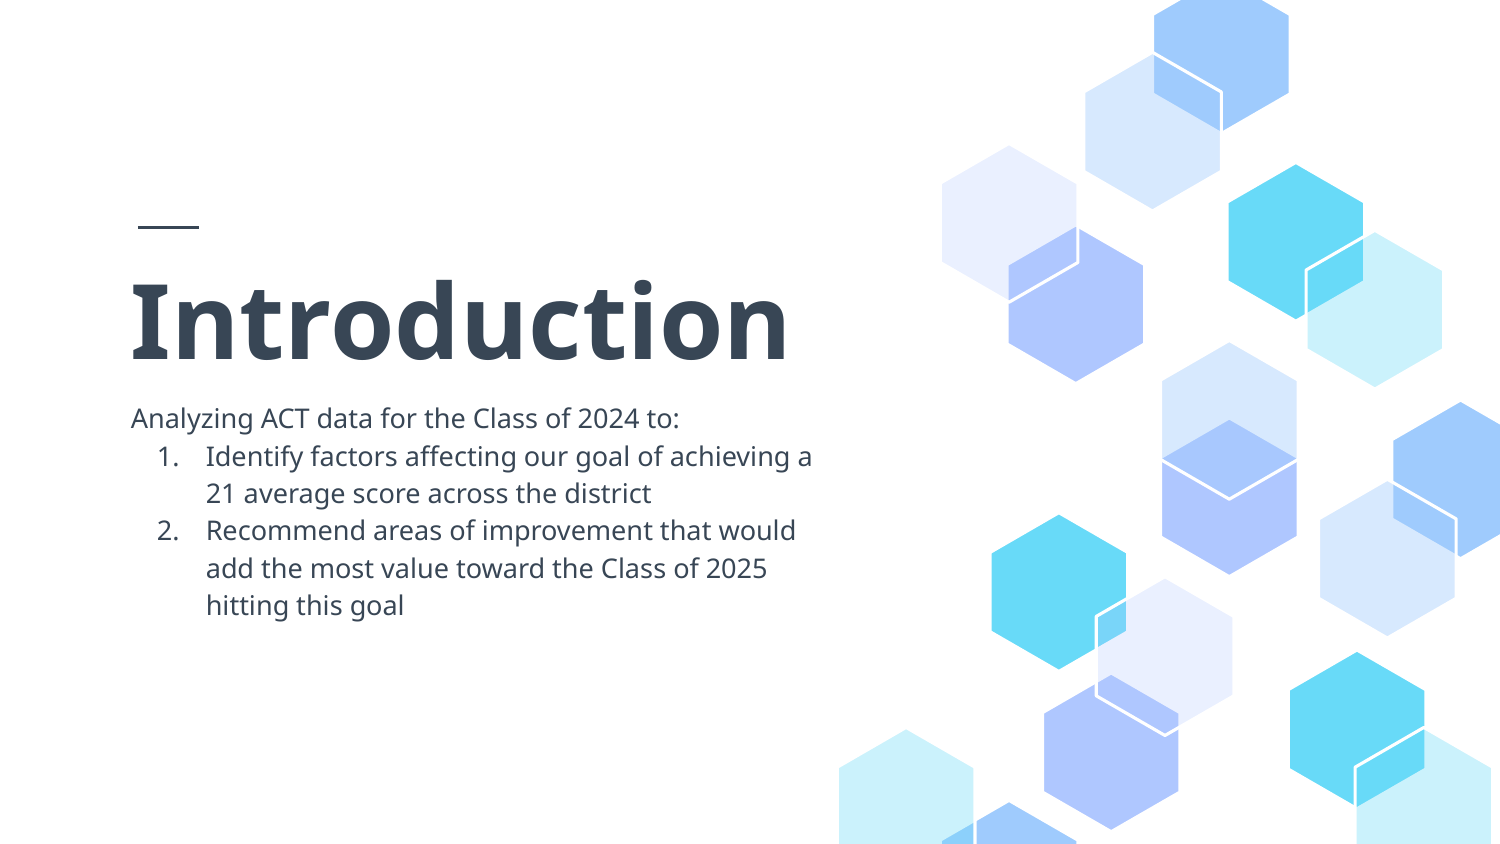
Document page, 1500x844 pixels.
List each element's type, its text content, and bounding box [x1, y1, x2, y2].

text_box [837, 0, 1500, 844]
title Introduction [115, 245, 829, 381]
subtitle Analyzing ACT data for the Class of 2024 to: Identify factors affecting our goal of achieving a 21 average score across the district Recommend areas of improvement that would add the most value toward the Class of 2025 hitting this goal [115, 381, 829, 640]
